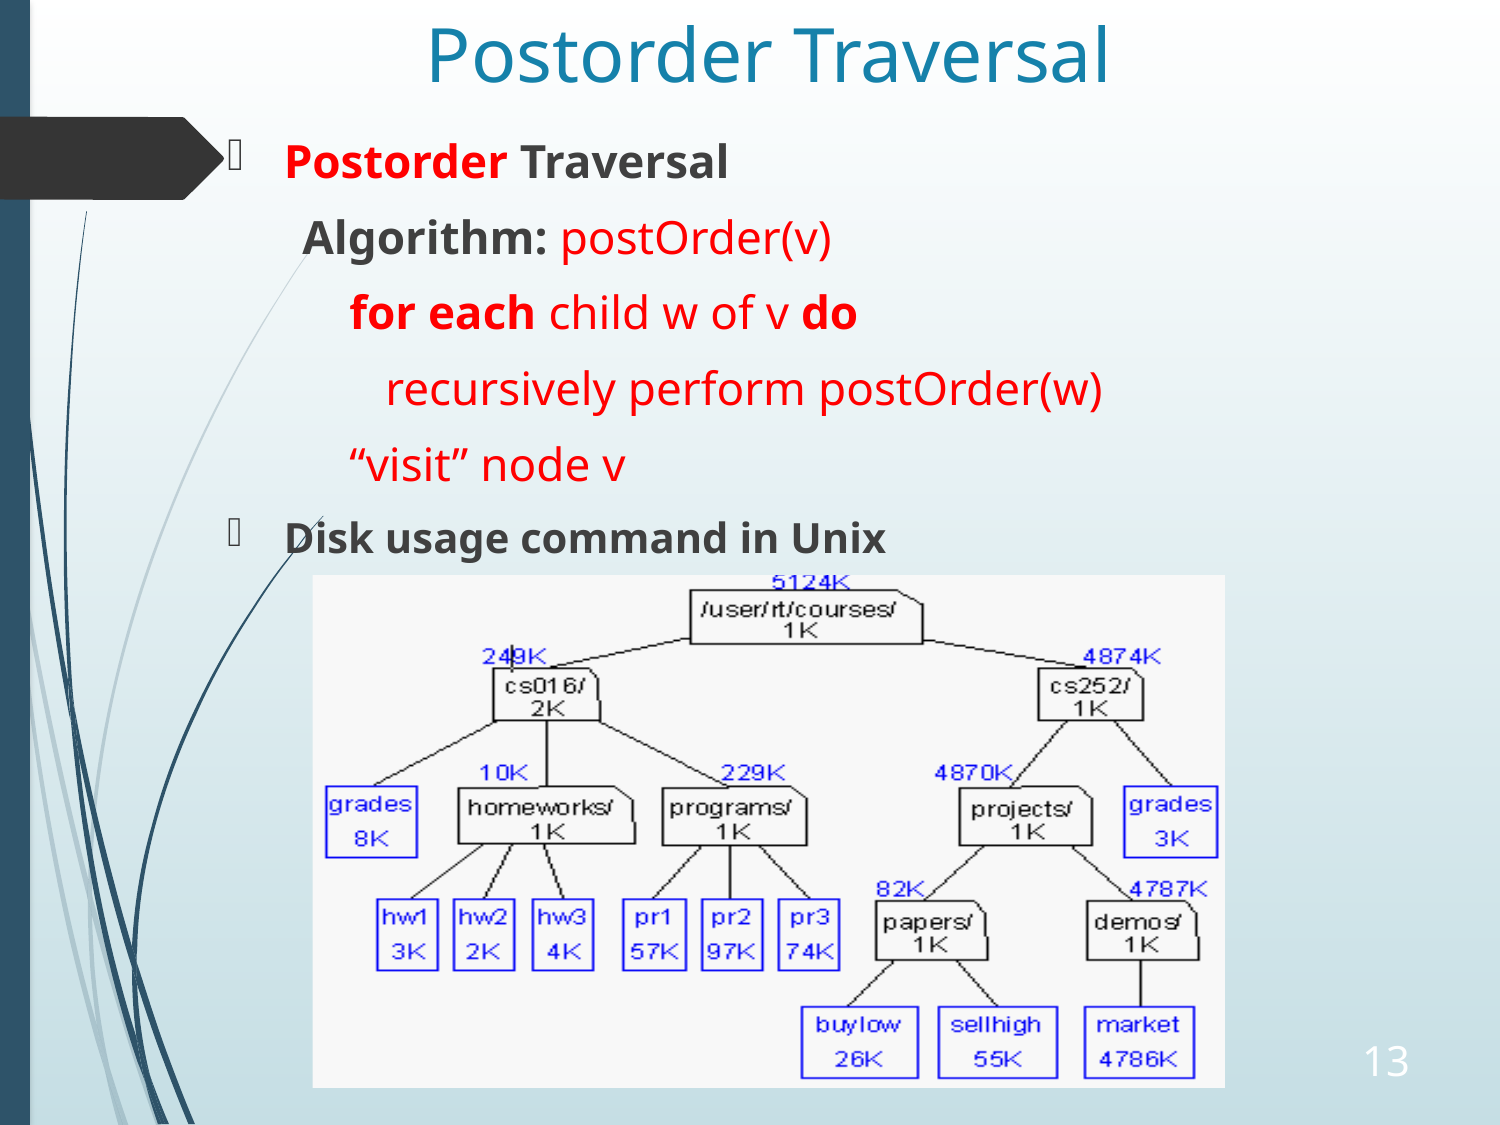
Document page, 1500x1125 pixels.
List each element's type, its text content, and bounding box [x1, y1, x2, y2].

title Postorder Traversal [125, 0, 1413, 113]
list Postorder Traversal Algorithm: postOrder(v) for each child w of v do recursively perform postOrder(w) “visit” node v Disk usage command in Unix [212, 125, 1438, 525]
picture [312, 574, 1226, 1088]
slide_number 13 [1074, 1024, 1425, 1103]
